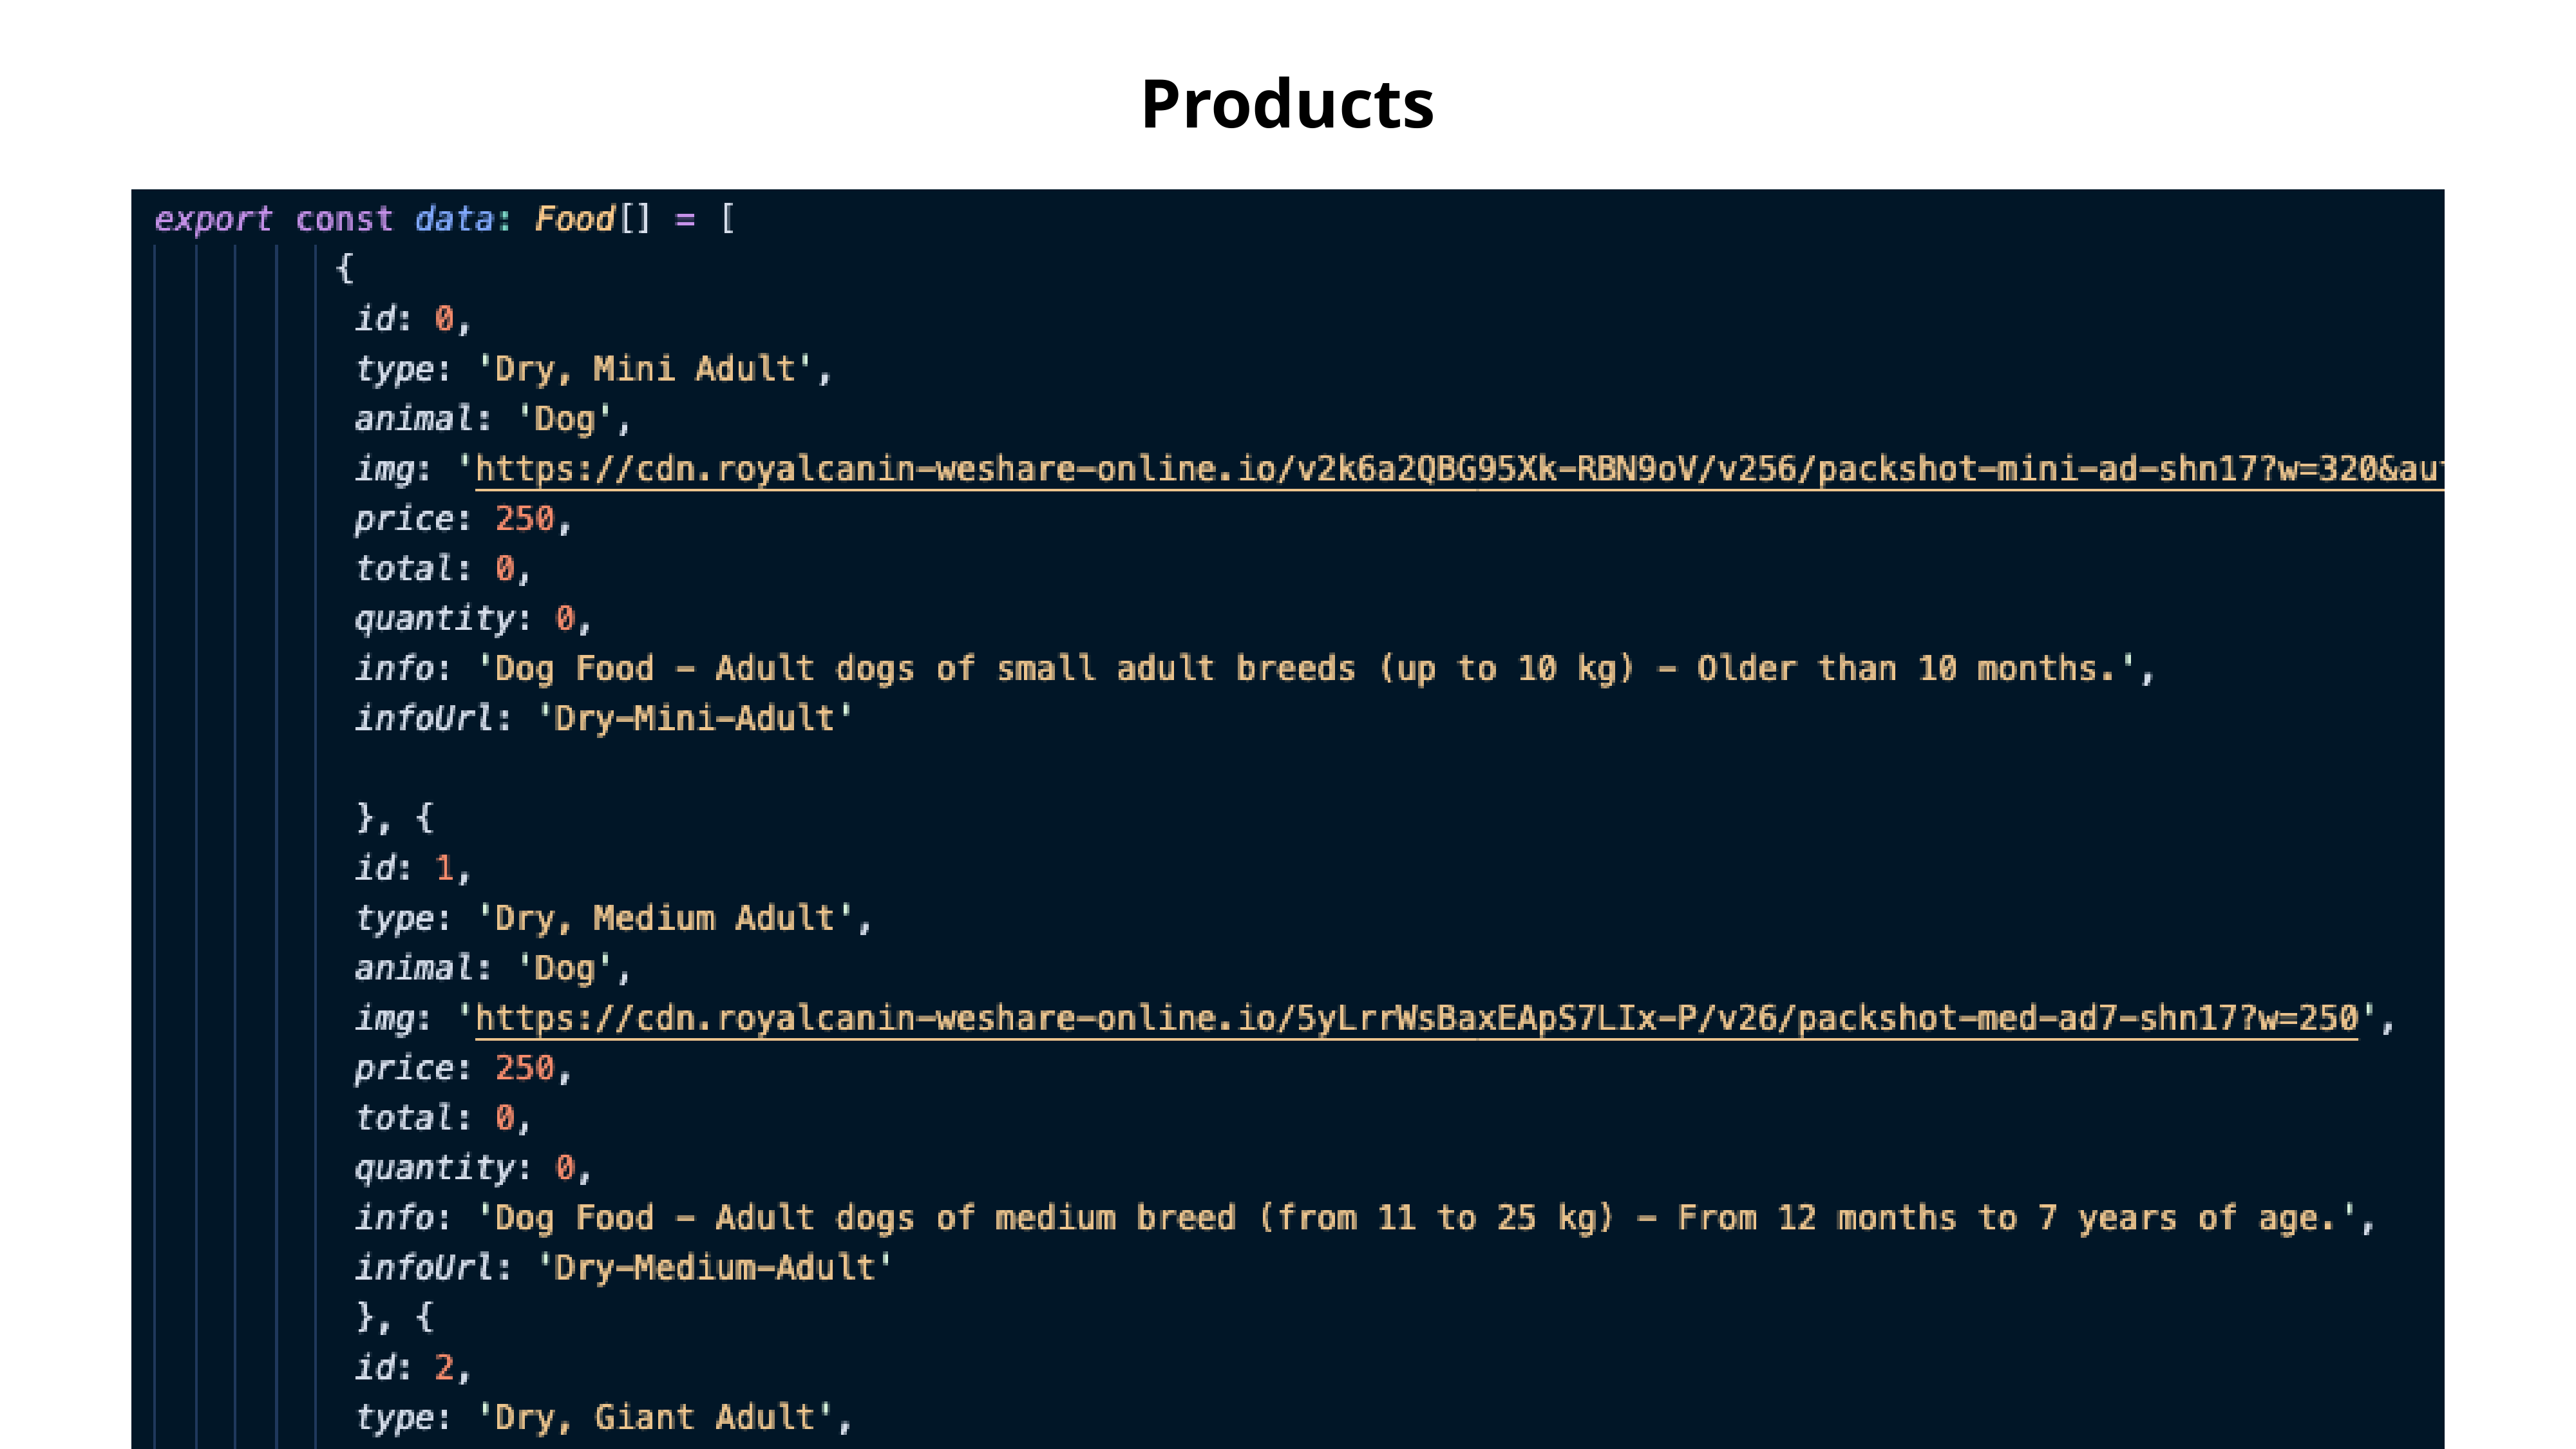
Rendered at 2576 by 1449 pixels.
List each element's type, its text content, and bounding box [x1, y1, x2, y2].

text_box Products [1134, 55, 1442, 147]
picture [131, 189, 2445, 1449]
